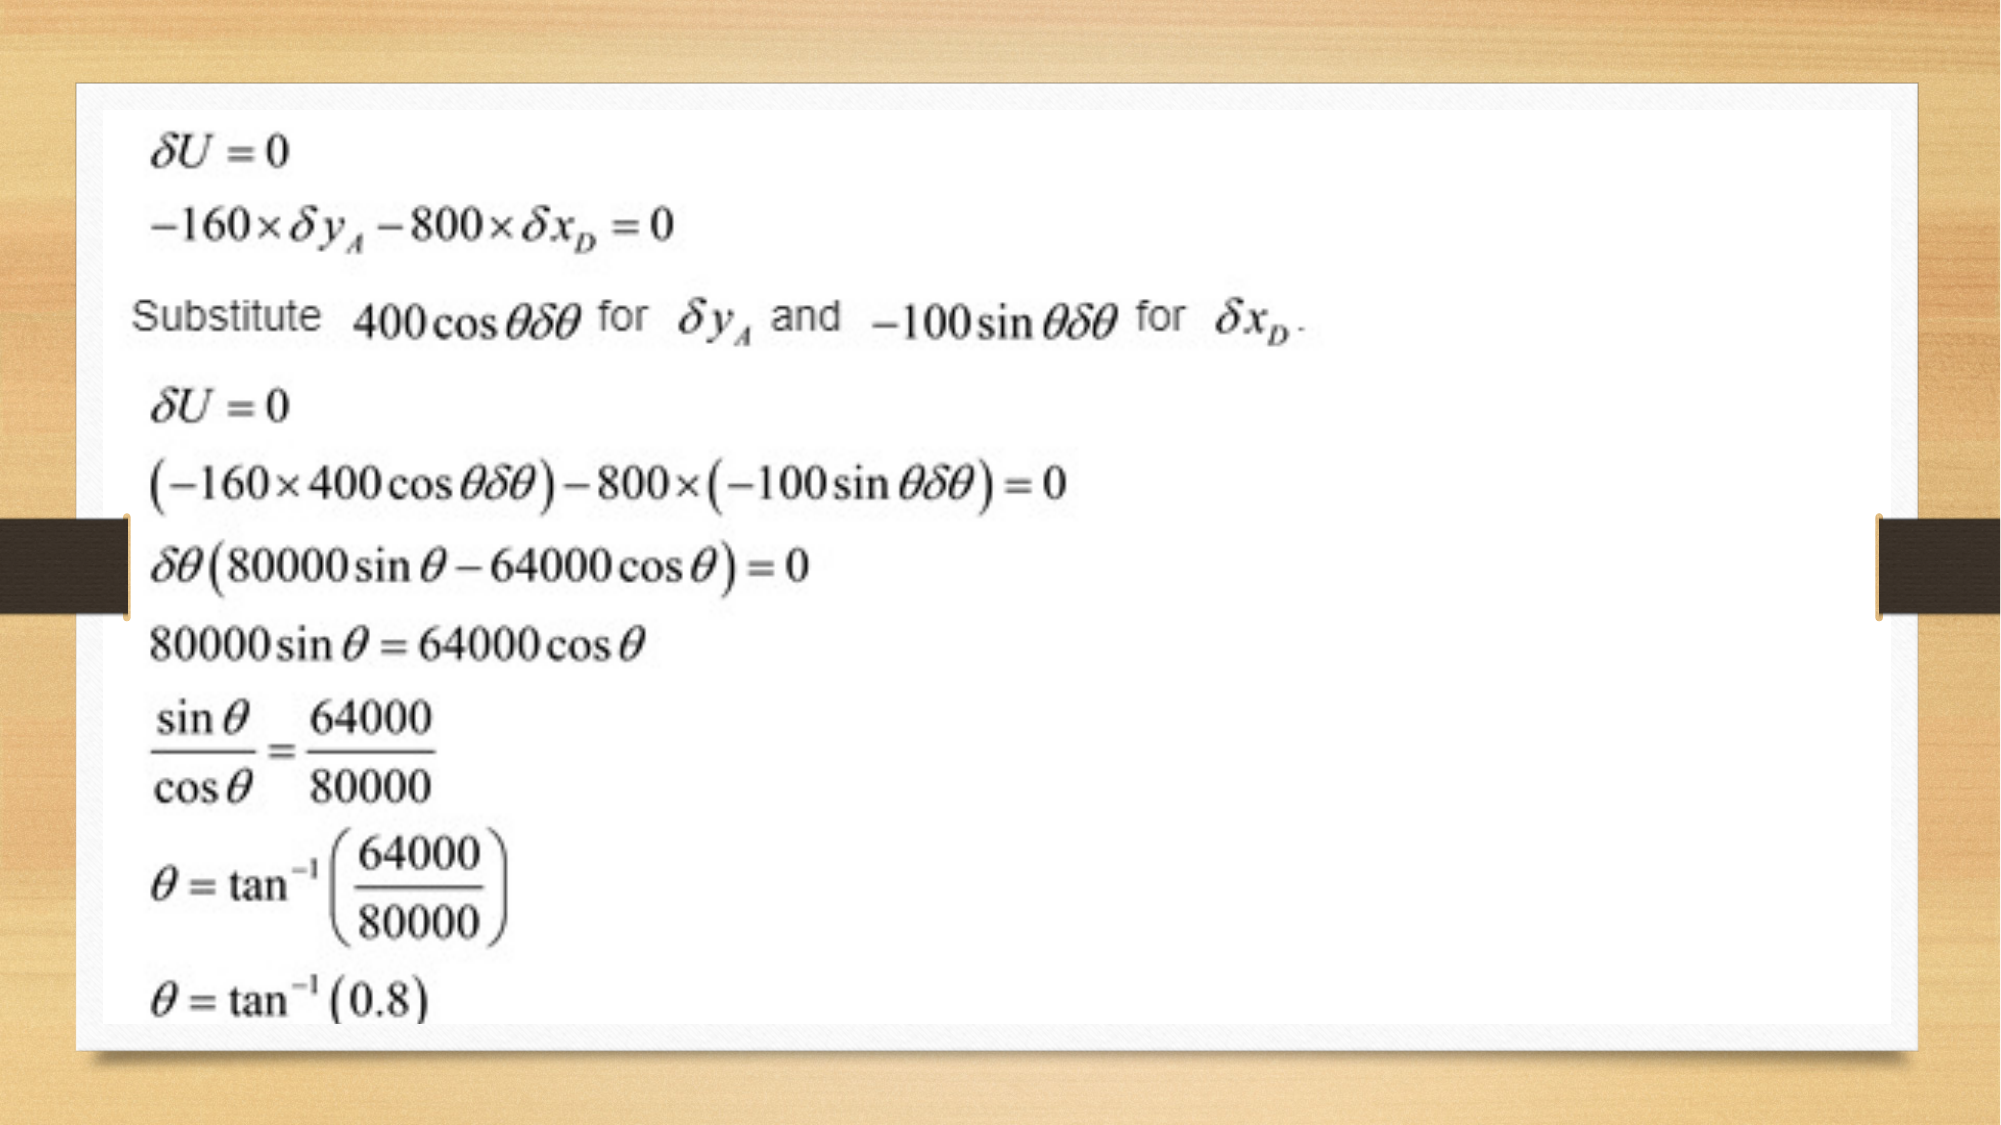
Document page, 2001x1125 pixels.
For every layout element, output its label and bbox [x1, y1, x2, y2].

picture [0, 622, 1998, 1125]
text_box [0, 0, 2000, 513]
picture [0, 4, 1998, 513]
text_box [0, 513, 2000, 622]
